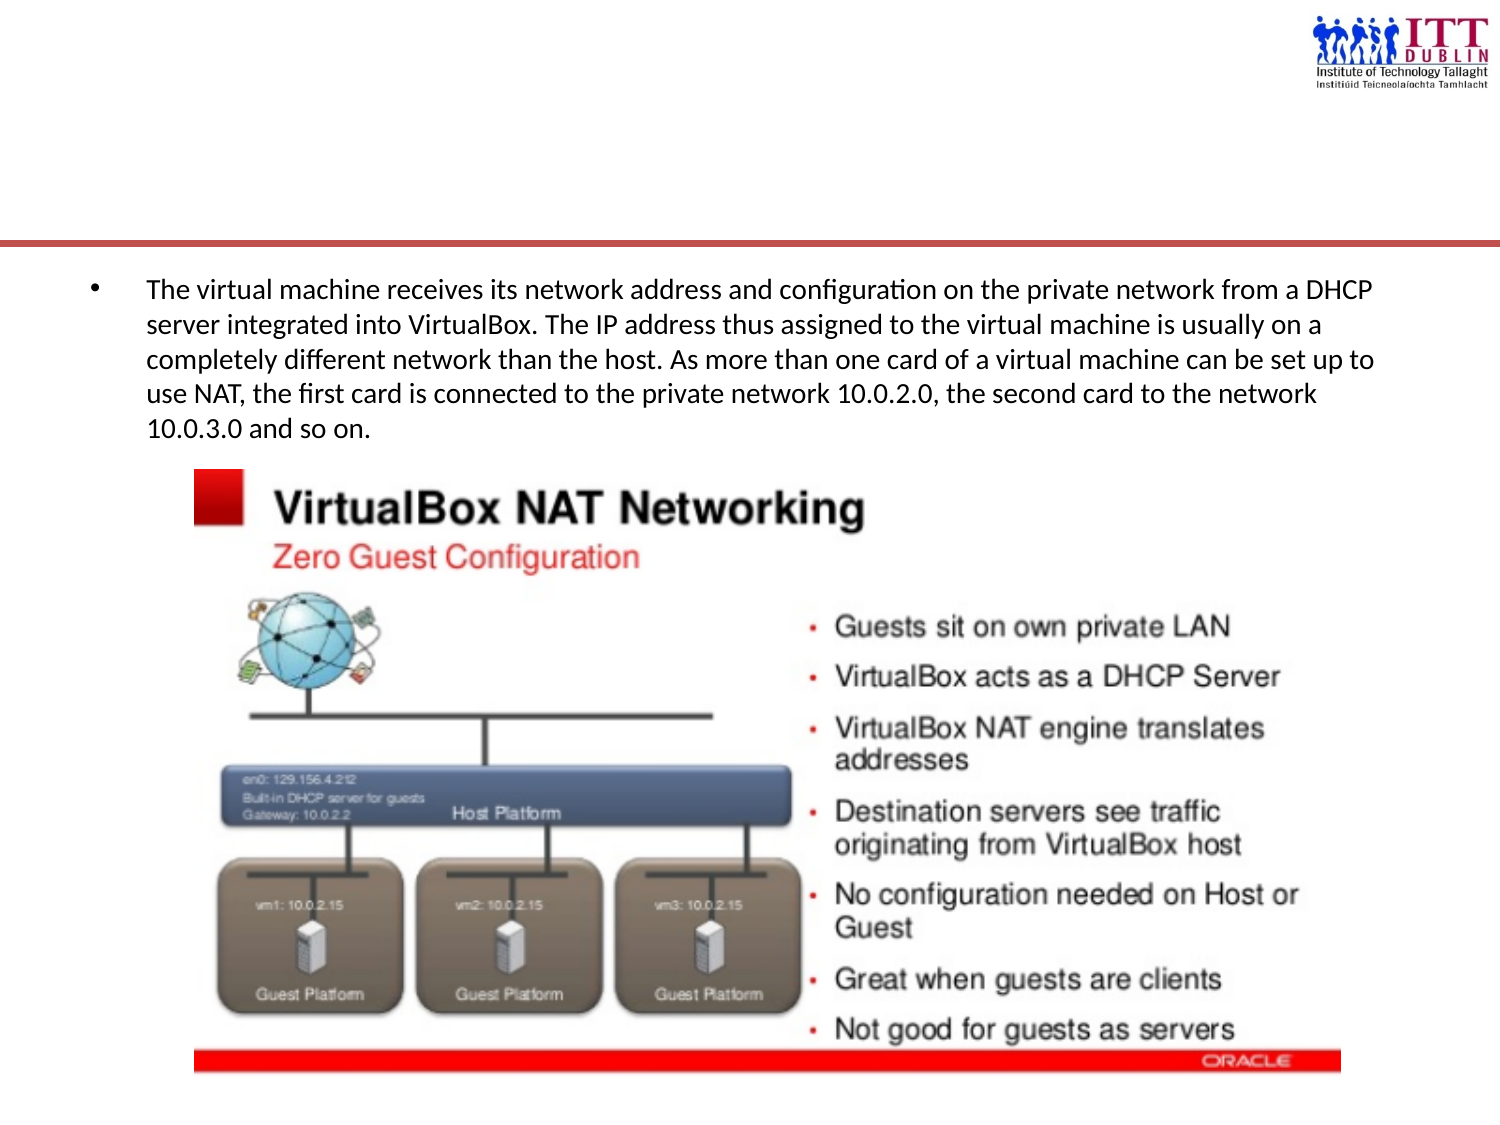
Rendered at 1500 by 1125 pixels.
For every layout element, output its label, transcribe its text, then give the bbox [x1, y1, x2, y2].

list The virtual machine receives its network address and configuration on the private network from a DHCP server integrated into VirtualBox. The IP address thus assigned to the virtual machine is usually on a completely different network than the host. As more than one card of a virtual machine can be set up to use NAT, the first card is connected to the private network 10.0.2.0, the second card to the network 10.0.3.0 and so on. [74, 262, 1426, 410]
picture [194, 469, 1341, 1083]
picture [1309, 7, 1495, 96]
